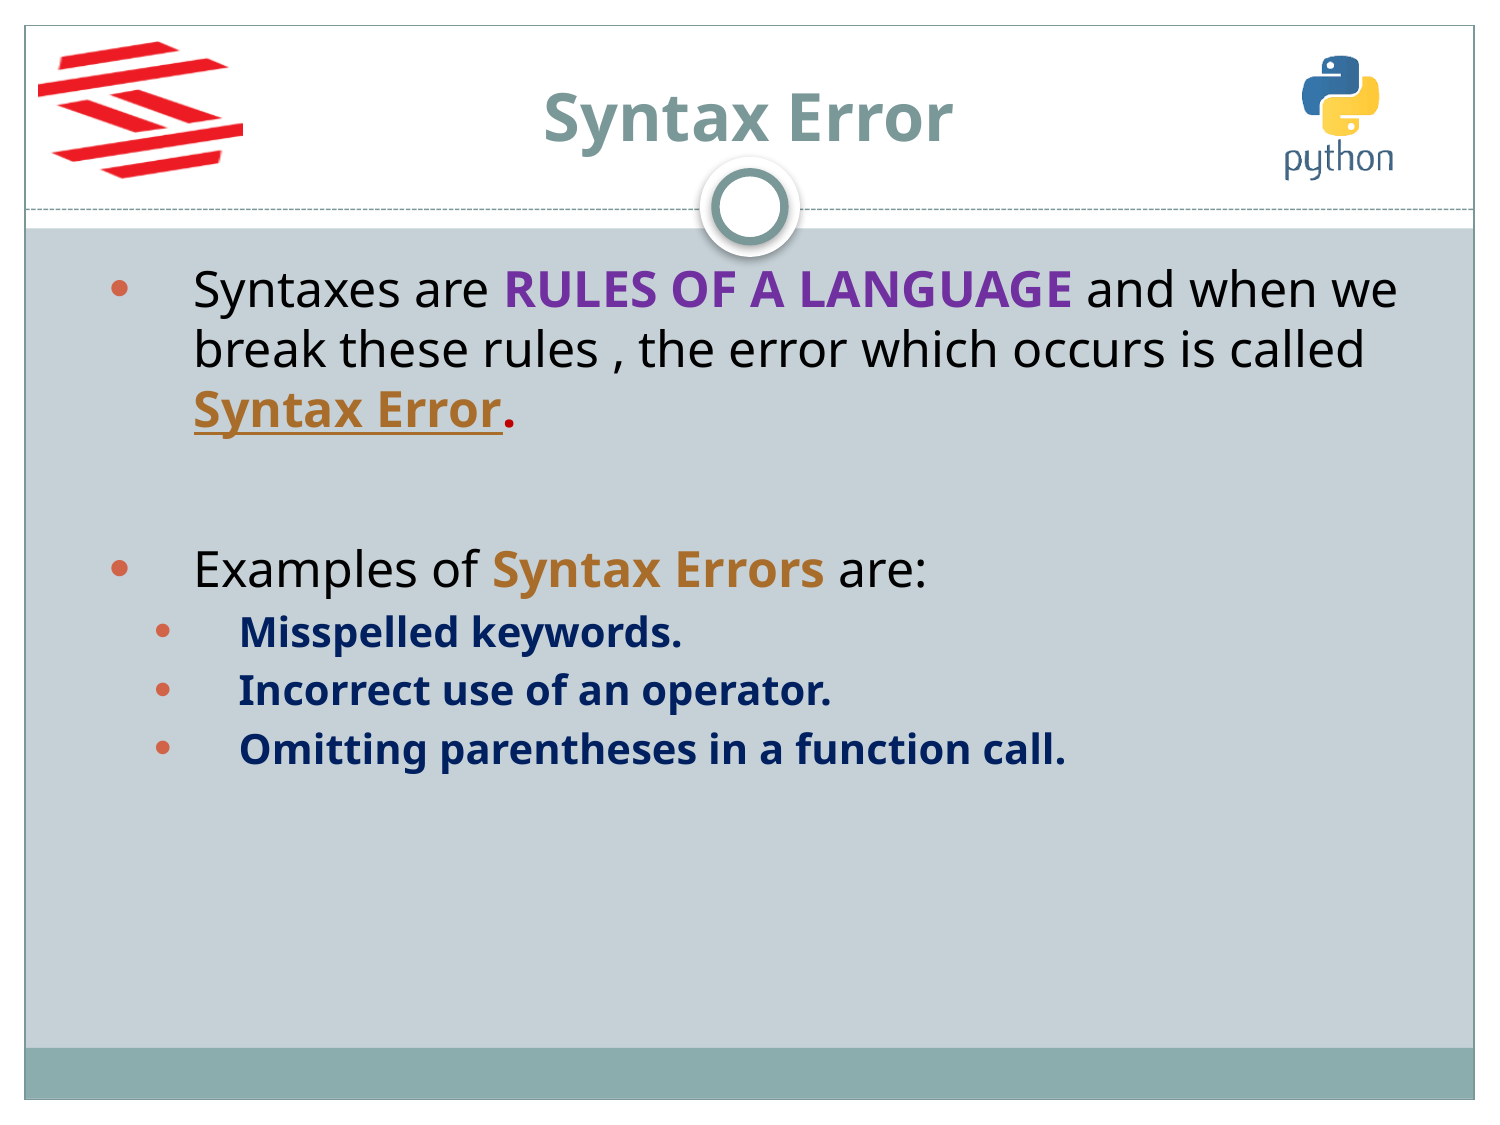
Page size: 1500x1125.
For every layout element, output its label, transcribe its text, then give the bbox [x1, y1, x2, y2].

title Syntax Error [237, 37, 1450, 162]
picture [1206, 53, 1471, 186]
picture [37, 40, 243, 185]
list Syntaxes are RULES OF A LANGUAGE and when we break these rules , the error which occurs is called Syntax Error. Examples of Syntax Errors are: Misspelled keywords. Incorrect use of an operator. Omitting parentheses in a function call. [49, 250, 1445, 1047]
